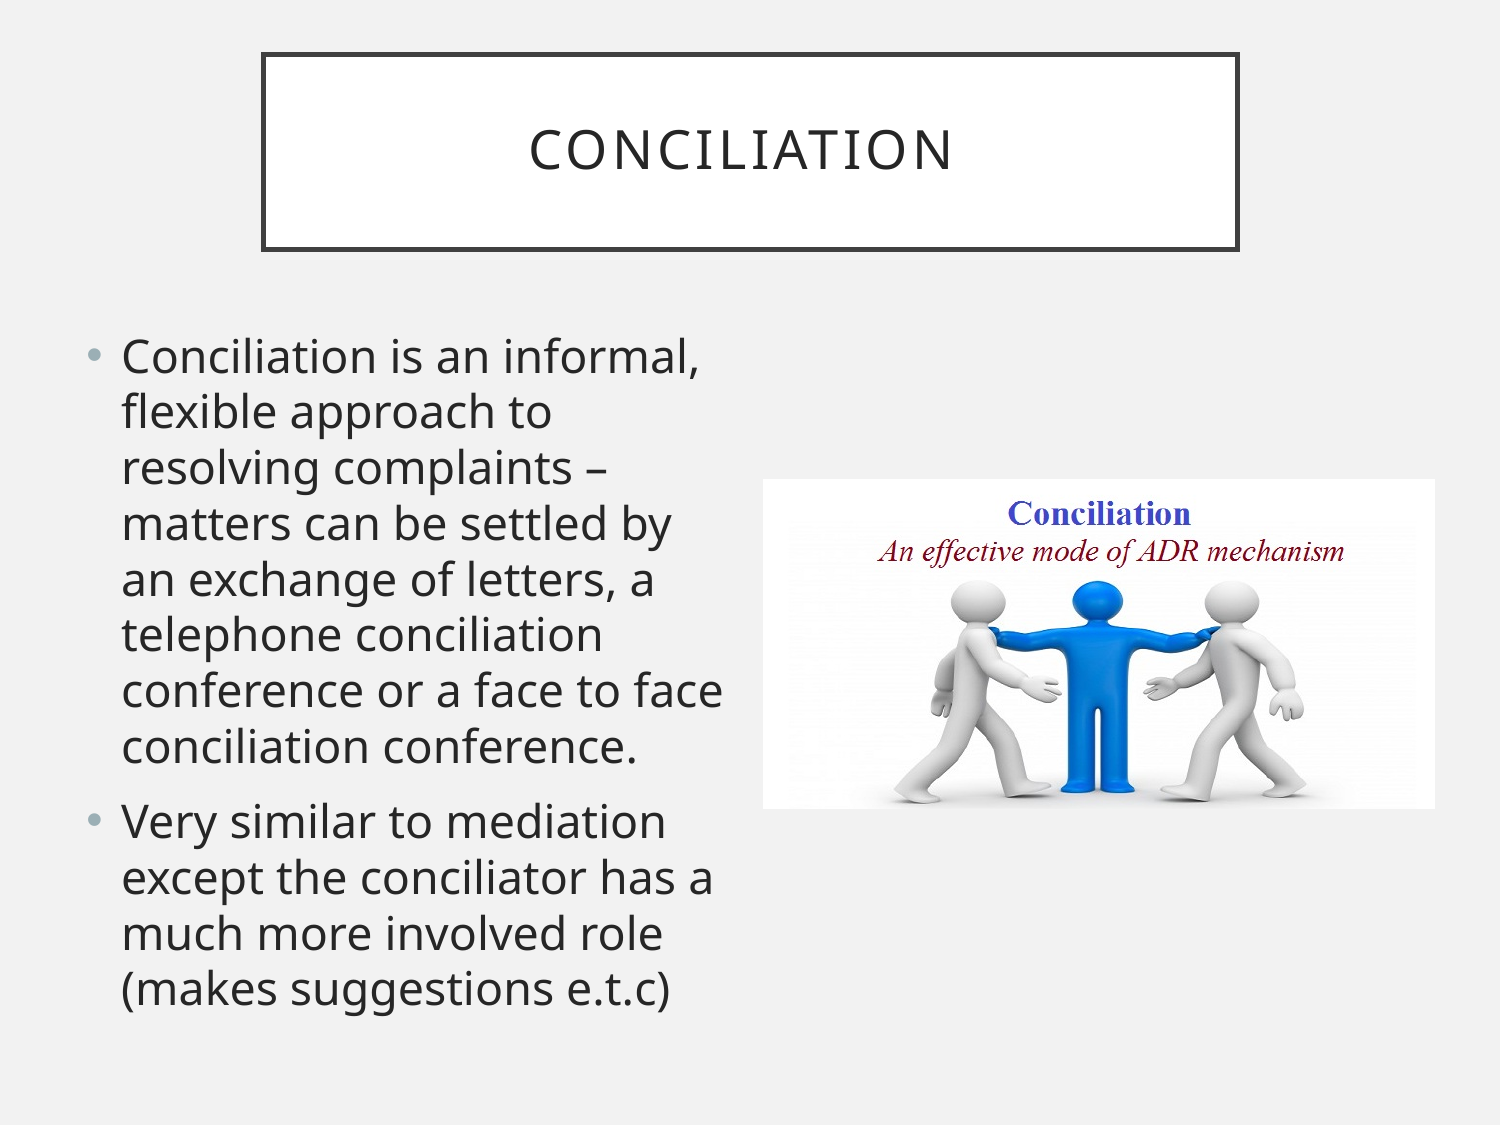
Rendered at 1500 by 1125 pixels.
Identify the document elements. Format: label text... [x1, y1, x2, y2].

title Conciliation [261, 52, 1240, 252]
list Conciliation is an informal, flexible approach to resolving complaints – matters can be settled by an exchange of letters, a telephone conciliation conference or a face to face conciliation conference. Very similar to mediation except the conciliator has a much more involved role (makes suggestions e.t.c) [71, 319, 743, 1071]
picture [763, 479, 1435, 809]
